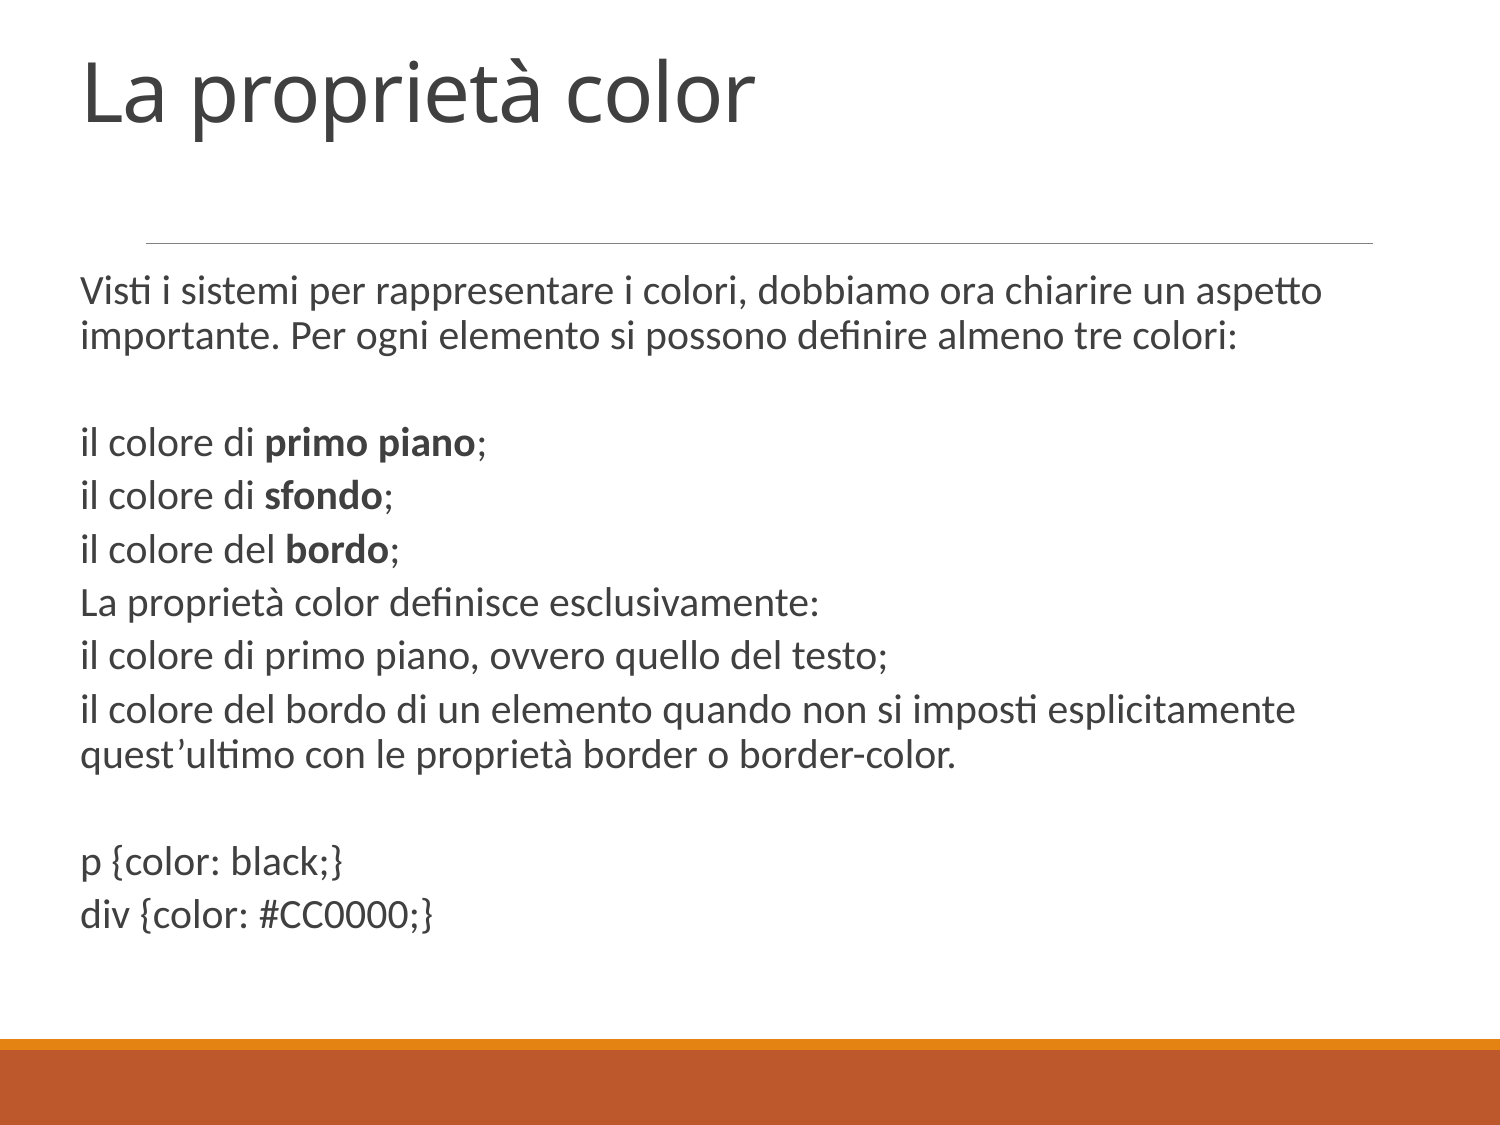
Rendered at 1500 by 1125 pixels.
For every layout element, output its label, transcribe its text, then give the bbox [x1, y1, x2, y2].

title La proprietà color [64, 47, 1424, 244]
list Visti i sistemi per rappresentare i colori, dobbiamo ora chiarire un aspetto importante. Per ogni elemento si possono definire almeno tre colori: il colore di primo piano; il colore di sfondo; il colore del bordo; La proprietà color definisce esclusivamente: il colore di primo piano, ovvero quello del testo; il colore del bordo di un elemento quando non si imposti esplicitamente quest’ultimo con le proprietà border o border-color. p {color: black;} div {color: #CC0000;} [64, 260, 1424, 1000]
